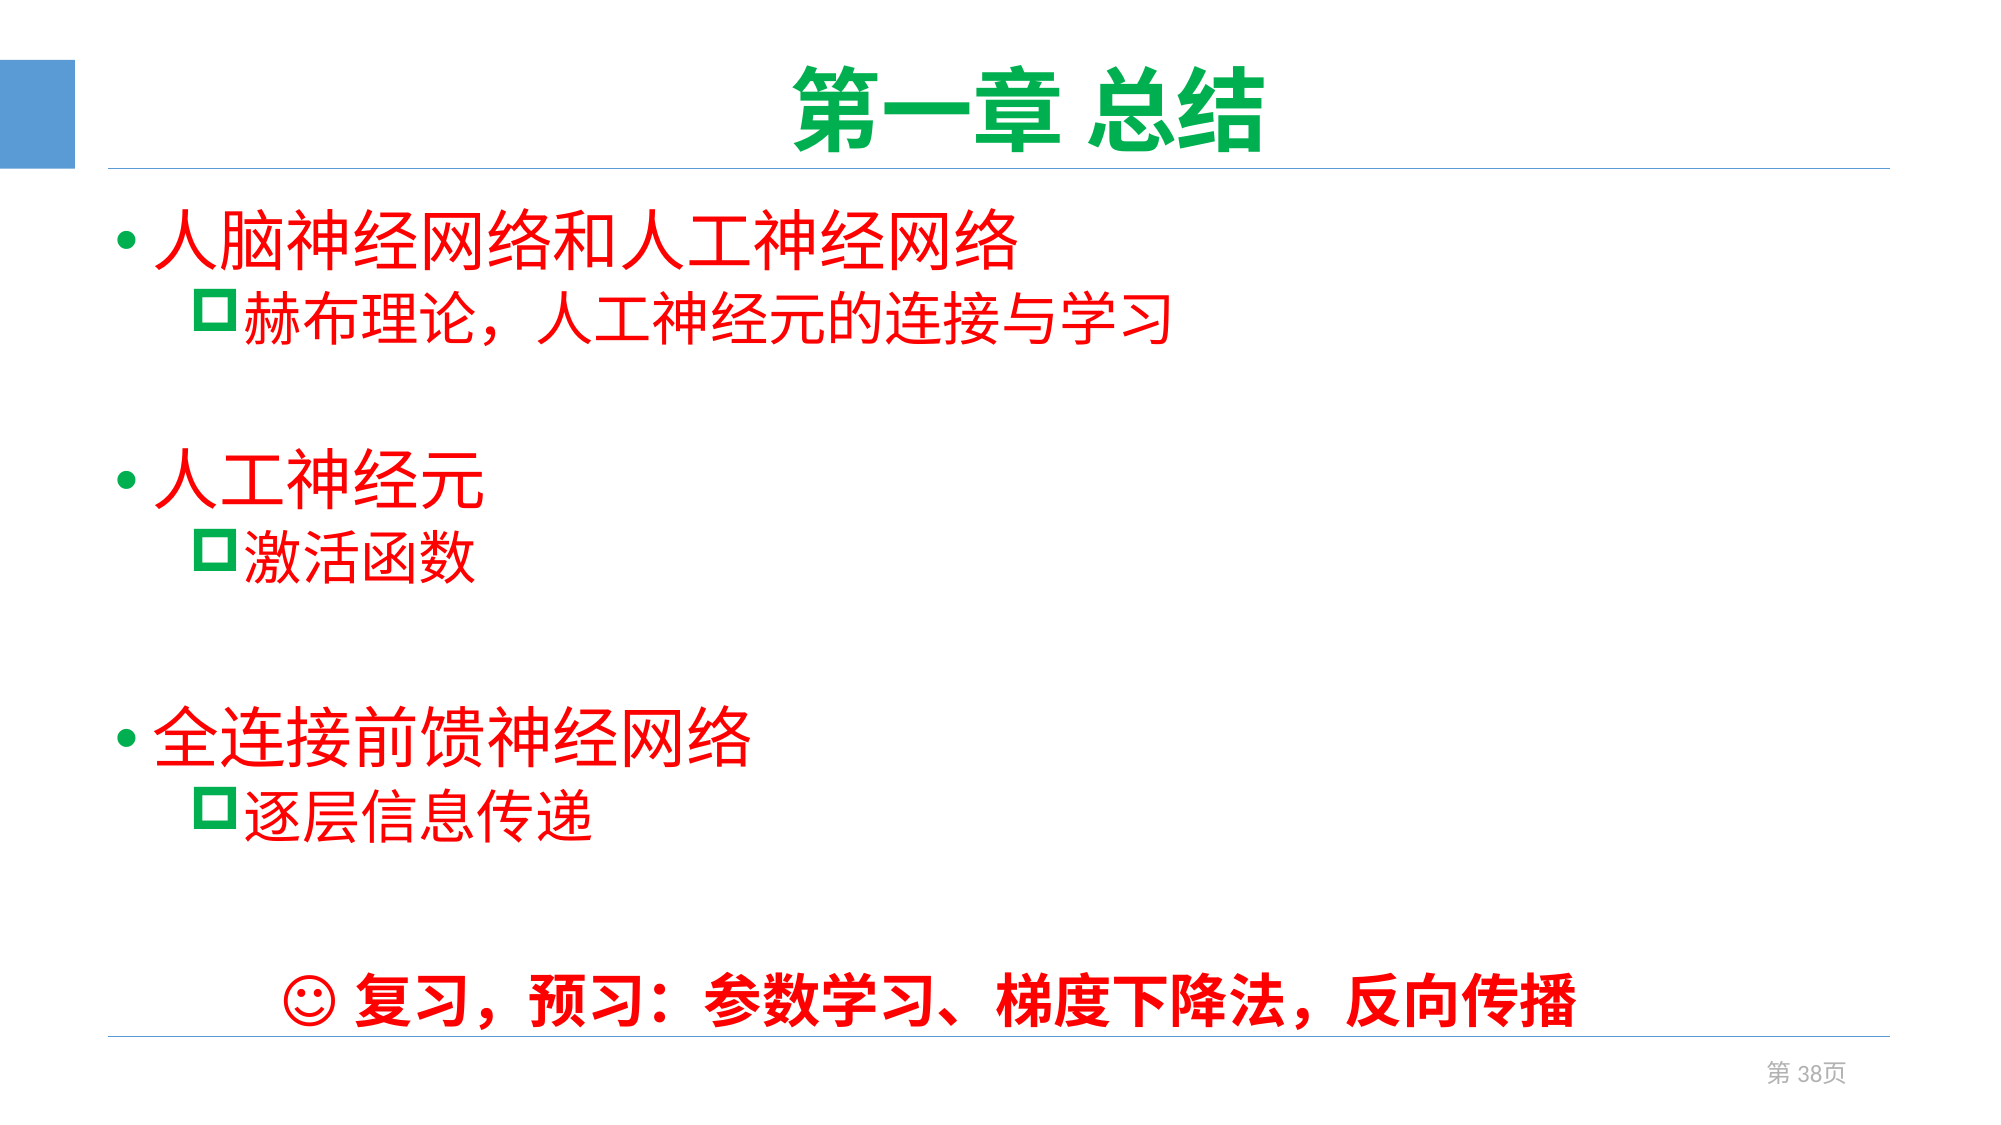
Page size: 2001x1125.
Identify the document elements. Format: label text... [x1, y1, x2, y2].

title 第一章 总结 [99, 6, 1959, 224]
list 人脑神经网络和人工神经网络 赫布理论，人工神经元的连接与学习 人工神经元 激活函数 全连接前馈神经网络 逐层信息传递 [99, 200, 1900, 1010]
slide_number 第38页 [1412, 1042, 1863, 1103]
text_box ☺复习，预习：参数学习、梯度下降法，反向传播 [264, 956, 1794, 1042]
